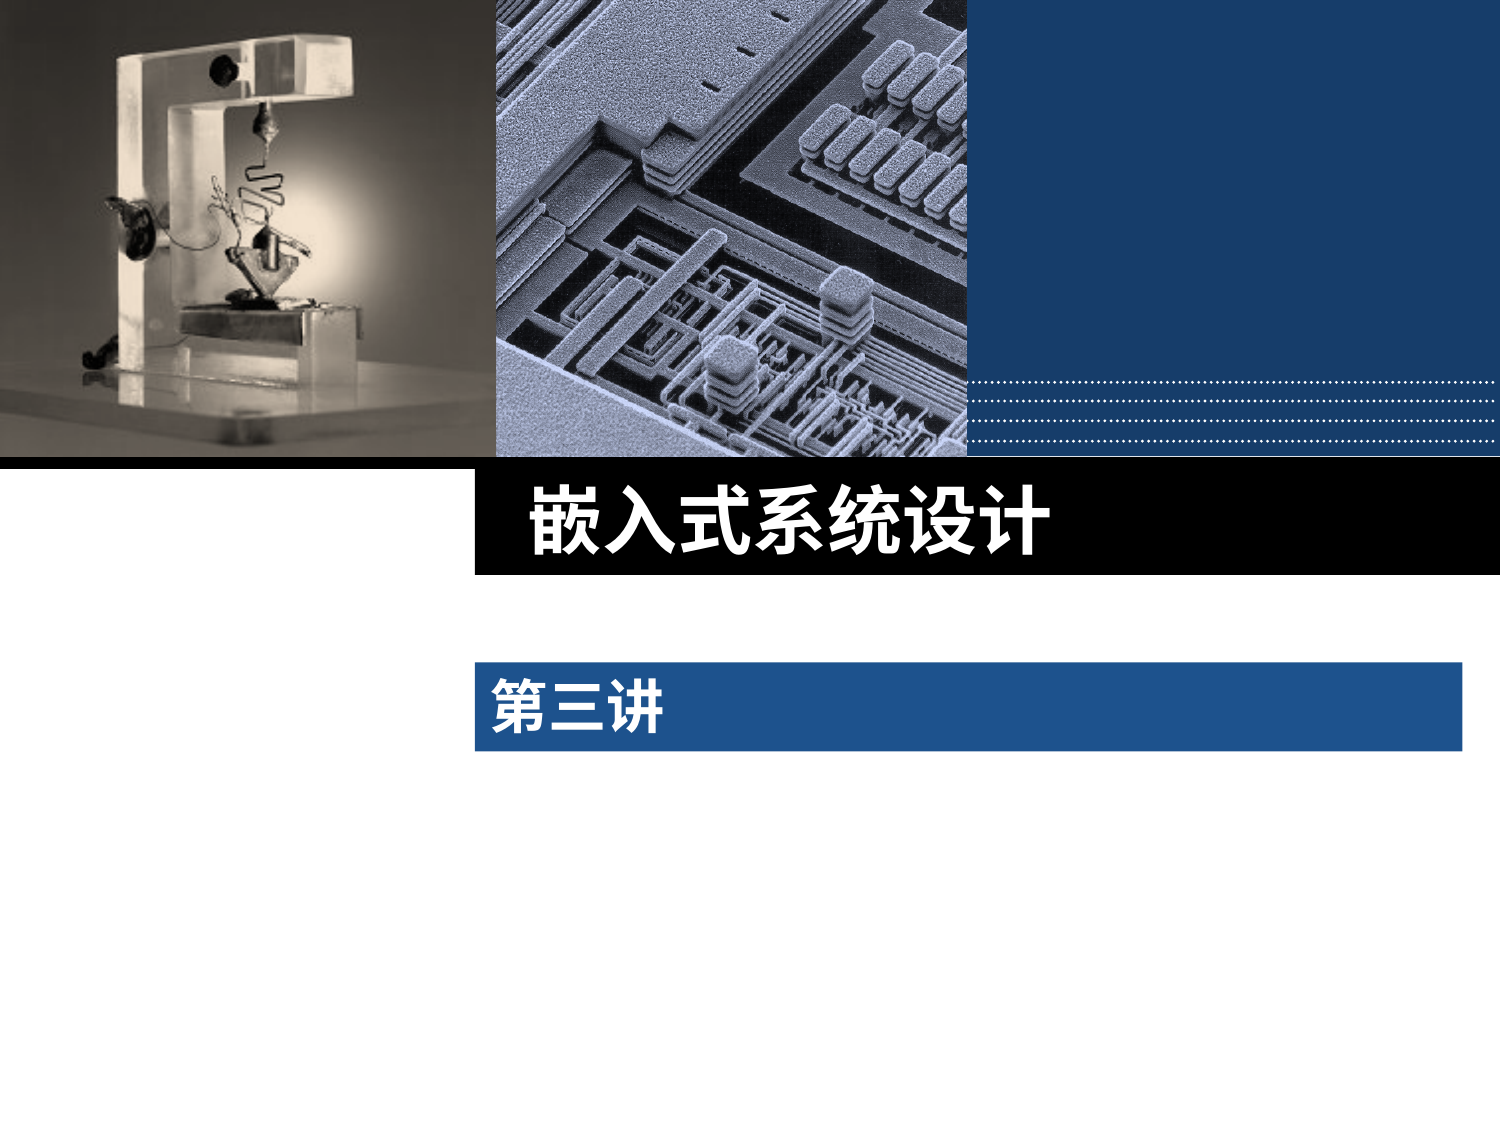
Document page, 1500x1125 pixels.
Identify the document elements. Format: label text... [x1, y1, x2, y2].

subtitle 第三讲 [474, 662, 1463, 752]
title 嵌入式系统设计 [512, 462, 1463, 576]
